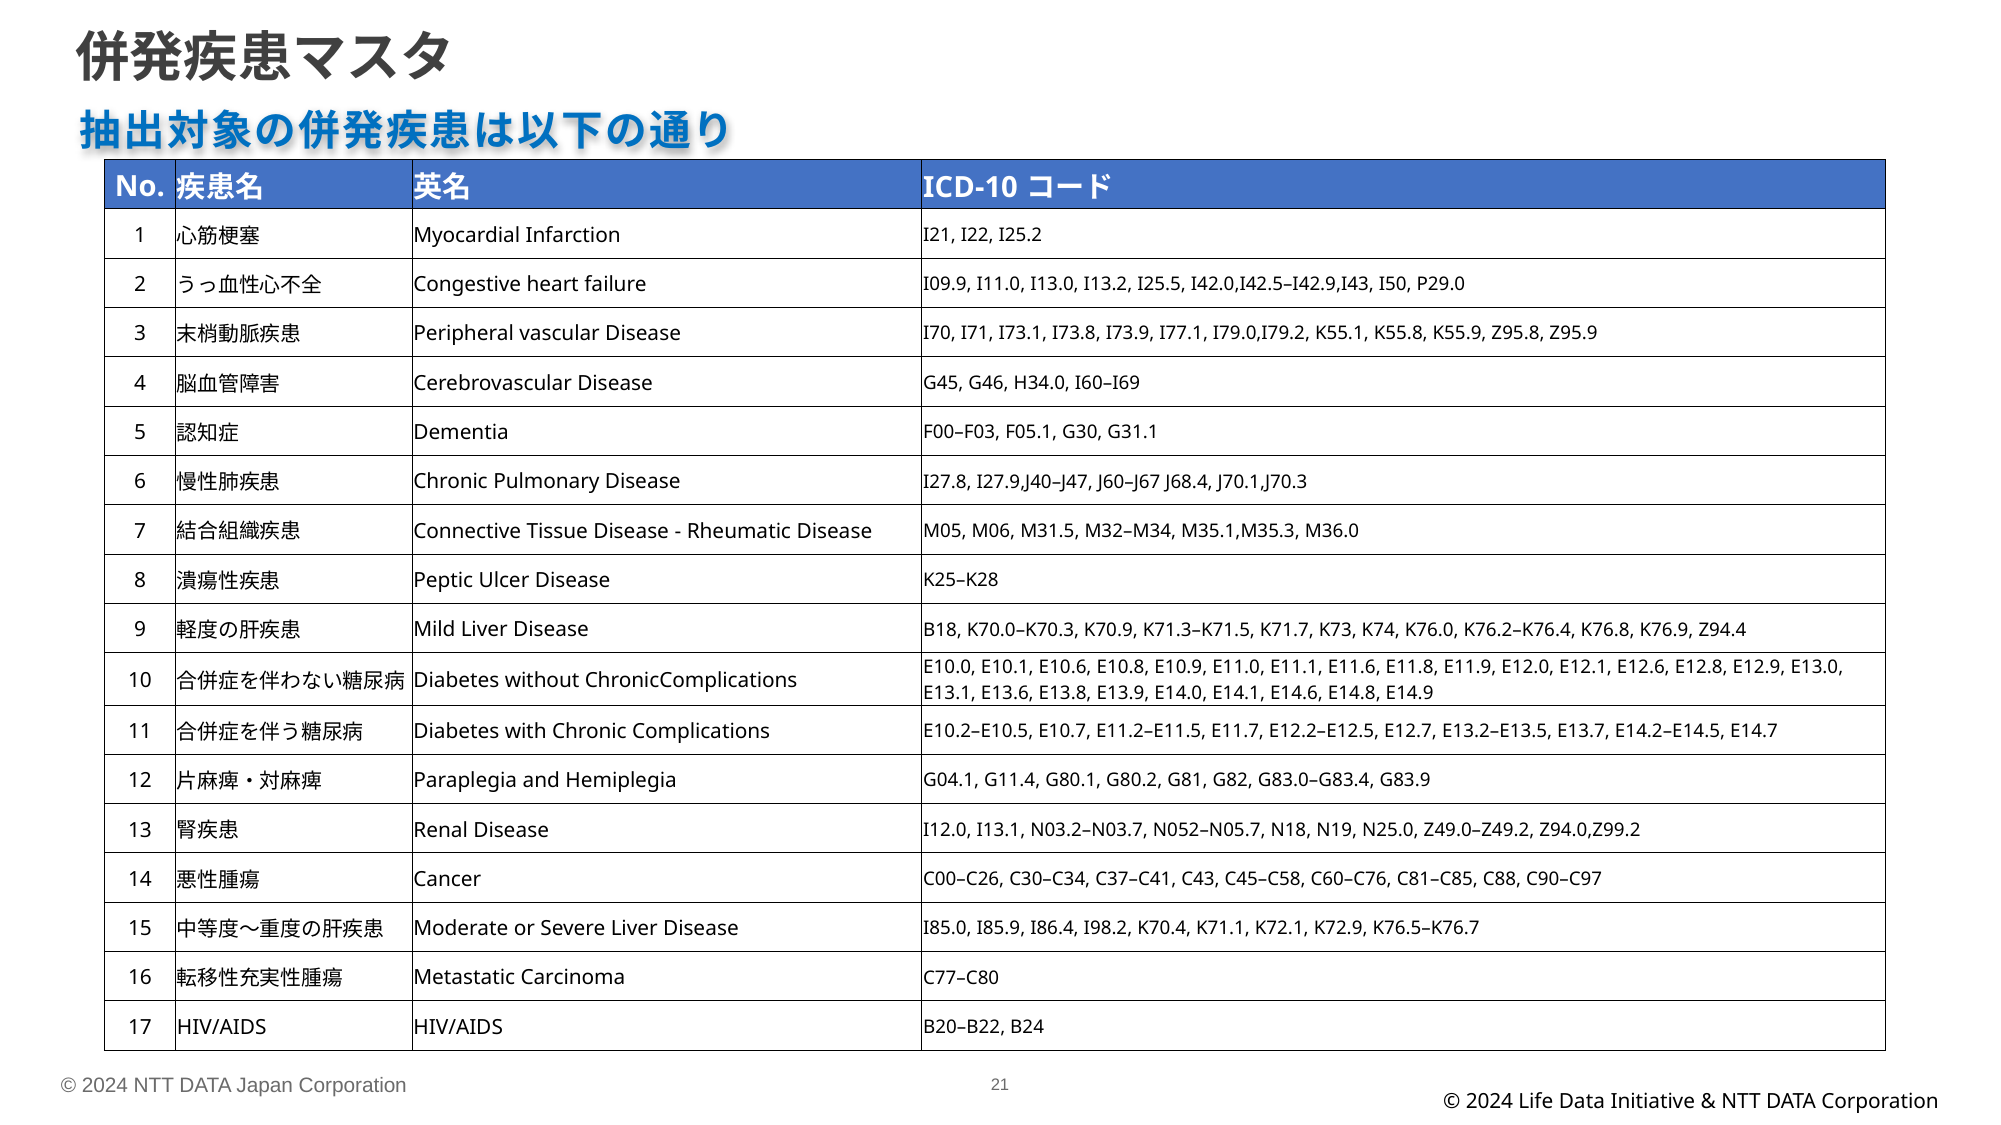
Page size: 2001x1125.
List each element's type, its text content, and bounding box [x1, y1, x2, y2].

table_cell 15 [105, 903, 175, 951]
table_cell 10 [105, 653, 175, 705]
table_cell 心筋梗塞 [176, 209, 412, 258]
text_box 抽出対象の併発疾患は以下の通り [79, 76, 1935, 230]
table_cell E10.0, E10.1, E10.6, E10.8, E10.9, E11.0, E11.1, E11.6, E11.8, E11.9, E12.0, E12.1, E12.6, E12.8, E12.9, E13.0, E13.1, E13.6, E13.8, E13.9, E14.0, E14.1, E14.6, E14.8, E14.9 [922, 653, 1885, 705]
table_cell 3 [105, 308, 175, 356]
table_cell 14 [105, 853, 175, 902]
table_cell 7 [105, 505, 175, 554]
table_cell 1 [105, 209, 175, 258]
table_cell 合併症を伴う糖尿病 [176, 706, 412, 754]
table_cell E10.2–E10.5, E10.7, E11.2–E11.5, E11.7, E12.2–E12.5, E12.7, E13.2–E13.5, E13.7, E14.2–E14.5, E14.7 [922, 706, 1885, 754]
table_cell HIV/AIDS [413, 1001, 921, 1050]
table_cell 潰瘍性疾患 [176, 555, 412, 603]
table_cell Connective Tissue Disease - Rheumatic Disease [413, 505, 921, 554]
table_cell 合併症を伴わない糖尿病 [176, 653, 412, 705]
table_cell Myocardial Infarction [413, 209, 921, 258]
table_cell Mild Liver Disease [413, 604, 921, 652]
table_cell Congestive heart failure [413, 259, 921, 307]
table_cell I12.0, I13.1, N03.2–N03.7, N052–N05.7, N18, N19, N25.0, Z49.0–Z49.2, Z94.0,Z99.2 [922, 804, 1885, 852]
table_cell 末梢動脈疾患 [176, 308, 412, 356]
table_cell Cancer [413, 853, 921, 902]
table_cell 13 [105, 804, 175, 852]
table_cell 11 [105, 706, 175, 754]
table_cell 悪性腫瘍 [176, 853, 412, 902]
table_header ICD-10コード [922, 160, 1885, 208]
table_cell 9 [105, 604, 175, 652]
table_cell Moderate or Severe Liver Disease [413, 903, 921, 951]
table_cell I85.0, I85.9, I86.4, I98.2, K70.4, K71.1, K72.1, K72.9, K76.5–K76.7 [922, 903, 1885, 951]
table_cell 片麻痺・対麻痺 [176, 755, 412, 803]
table_cell Cerebrovascular Disease [413, 357, 921, 406]
table_cell Peripheral vascular Disease [413, 308, 921, 356]
table_cell I27.8, I27.9,J40–J47, J60–J67 J68.4, J70.1,J70.3 [922, 456, 1885, 504]
table_cell M05, M06, M31.5, M32–M34, M35.1,M35.3, M36.0 [922, 505, 1885, 554]
table_cell K25–K28 [922, 555, 1885, 603]
table_cell 2 [105, 259, 175, 307]
table_cell 12 [105, 755, 175, 803]
table_cell 腎疾患 [176, 804, 412, 852]
table_cell Paraplegia and Hemiplegia [413, 755, 921, 803]
table_cell G45, G46, H34.0, I60–I69 [922, 357, 1885, 406]
table_cell Renal Disease [413, 804, 921, 852]
table_cell I21, I22, I25.2 [922, 209, 1885, 258]
table_cell 認知症 [176, 407, 412, 455]
table_cell HIV/AIDS [176, 1001, 412, 1050]
table_cell 6 [105, 456, 175, 504]
table_cell 4 [105, 357, 175, 406]
table_cell F00–F03, F05.1, G30, G31.1 [922, 407, 1885, 455]
table_cell C00–C26, C30–C34, C37–C41, C43, C45–C58, C60–C76, C81–C85, C88, C90–C97 [922, 853, 1885, 902]
table_cell 17 [105, 1001, 175, 1050]
table_cell Metastatic Carcinoma [413, 952, 921, 1000]
table_cell うっ血性心不全 [176, 259, 412, 307]
table_cell 5 [105, 407, 175, 455]
table_cell B20–B22, B24 [922, 1001, 1885, 1050]
table_cell Dementia [413, 407, 921, 455]
table_cell C77–C80 [922, 952, 1885, 1000]
table_cell G04.1, G11.4, G80.1, G80.2, G81, G82, G83.0–G83.4, G83.9 [922, 755, 1885, 803]
table_cell 脳血管障害 [176, 357, 412, 406]
table_cell I09.9, I11.0, I13.0, I13.2, I25.5, I42.0,I42.5–I42.9,I43, I50, P29.0 [922, 259, 1885, 307]
table_cell B18, K70.0–K70.3, K70.9, K71.3–K71.5, K71.7, K73, K74, K76.0, K76.2–K76.4, K76.8, K76.9, Z94.4 [922, 604, 1885, 652]
table_cell 軽度の肝疾患 [176, 604, 412, 652]
table_cell 8 [105, 555, 175, 603]
table_cell 16 [105, 952, 175, 1000]
table_header 疾患名 [176, 160, 412, 208]
table_cell Diabetes without ChronicComplications [413, 653, 921, 705]
table_header 英名 [413, 160, 921, 208]
table_cell Diabetes with Chronic Complications [413, 706, 921, 754]
table_cell 結合組織疾患 [176, 505, 412, 554]
table_cell Peptic Ulcer Disease [413, 555, 921, 603]
table_header No. [105, 160, 175, 208]
table_cell Chronic Pulmonary Disease [413, 456, 921, 504]
table_cell 中等度～重度の肝疾患 [176, 903, 412, 951]
table_cell 転移性充実性腫瘍 [176, 952, 412, 1000]
table_cell I70, I71, I73.1, I73.8, I73.9, I77.1, I79.0,I79.2, K55.1, K55.8, K55.9, Z95.8, Z95.9 [922, 308, 1885, 356]
title 併発疾患マスタ [60, 22, 1939, 88]
table_cell 慢性肺疾患 [176, 456, 412, 504]
